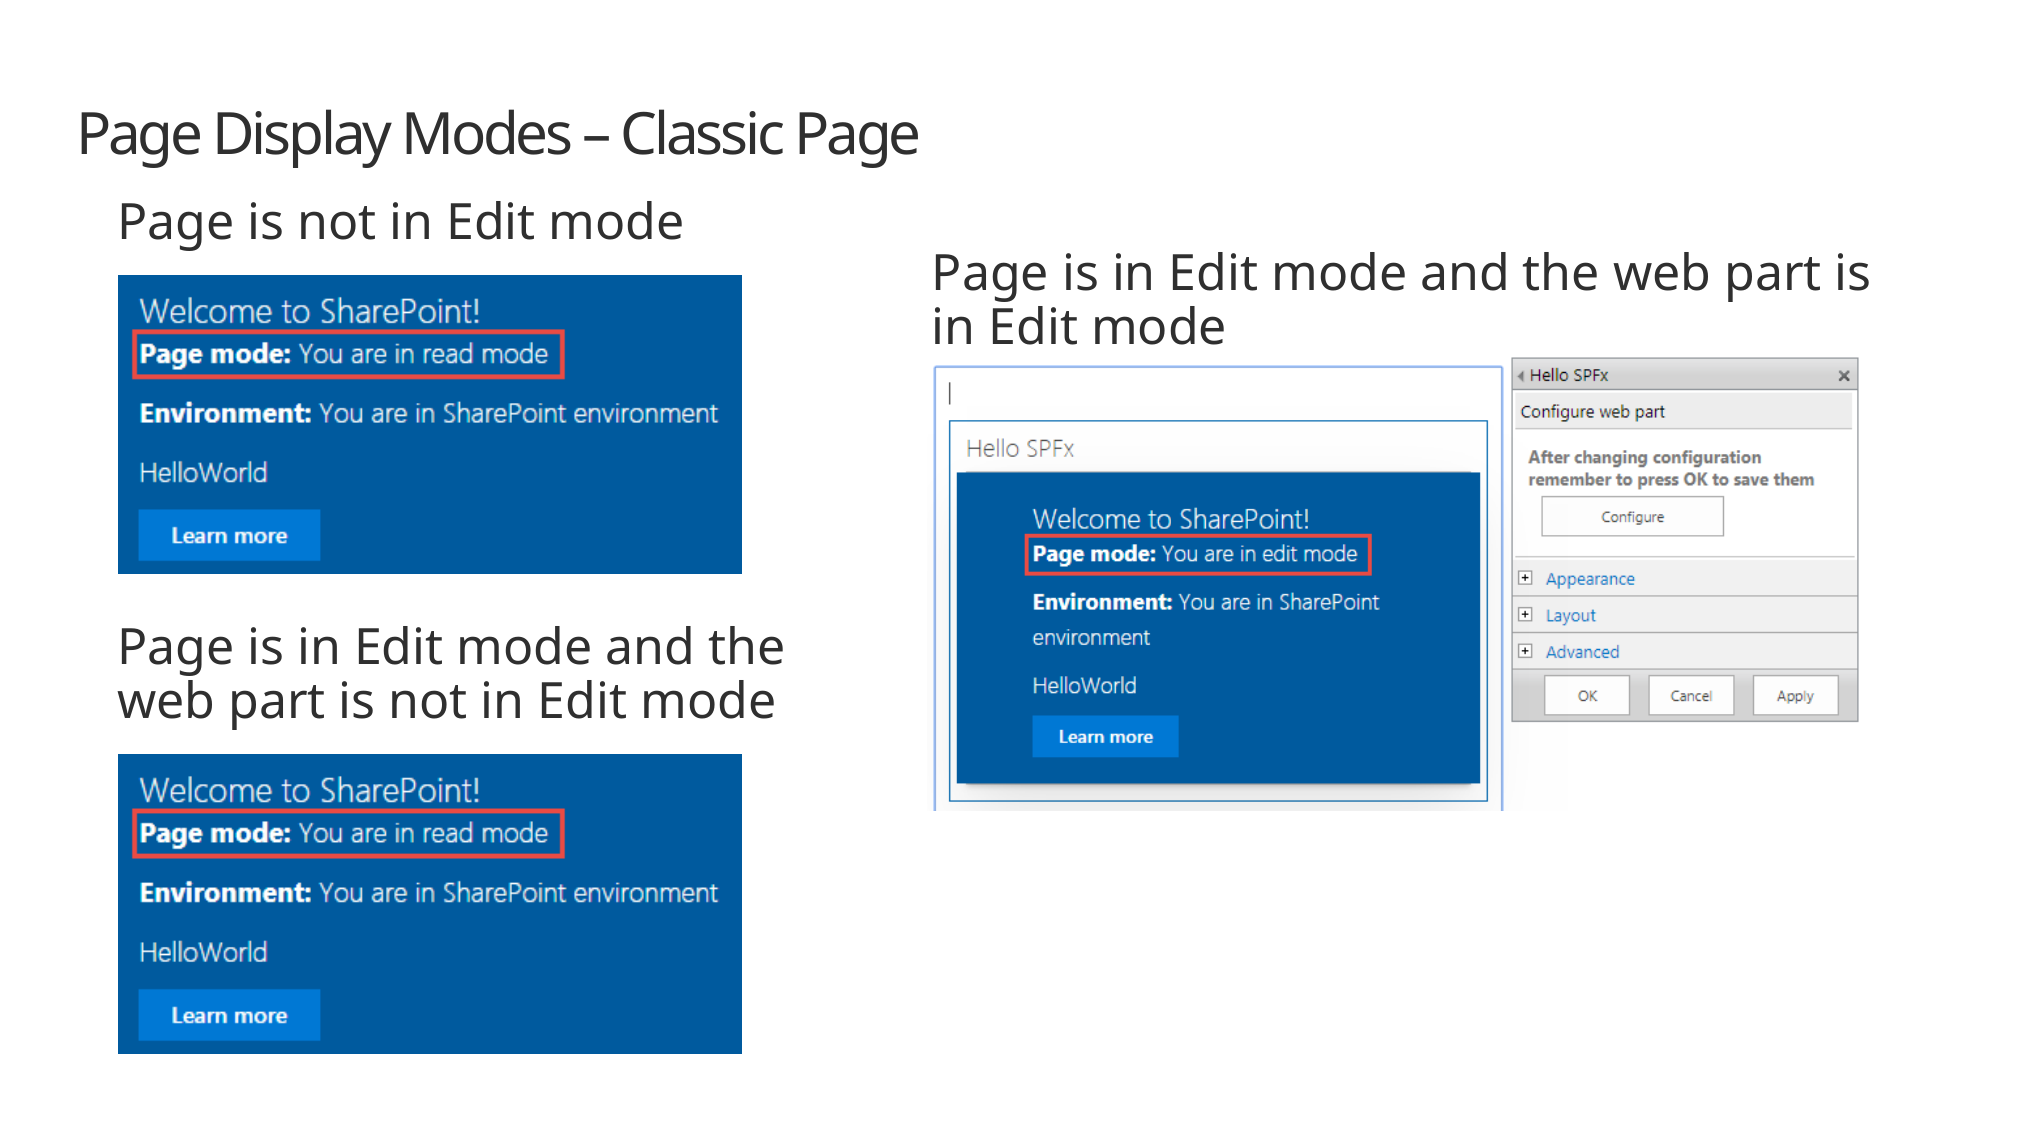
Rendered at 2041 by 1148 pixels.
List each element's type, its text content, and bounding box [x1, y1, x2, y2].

text_box Page is not in Edit mode [87, 172, 835, 274]
picture [118, 754, 742, 1054]
title Page Display Modes – Classic Page [76, 103, 1975, 172]
picture [118, 274, 742, 574]
text_box Page is in Edit mode and the web part is in Edit mode [901, 223, 1956, 380]
picture [926, 355, 1860, 811]
text_box Page is in Edit mode and the web part is not in Edit mode [87, 597, 835, 754]
